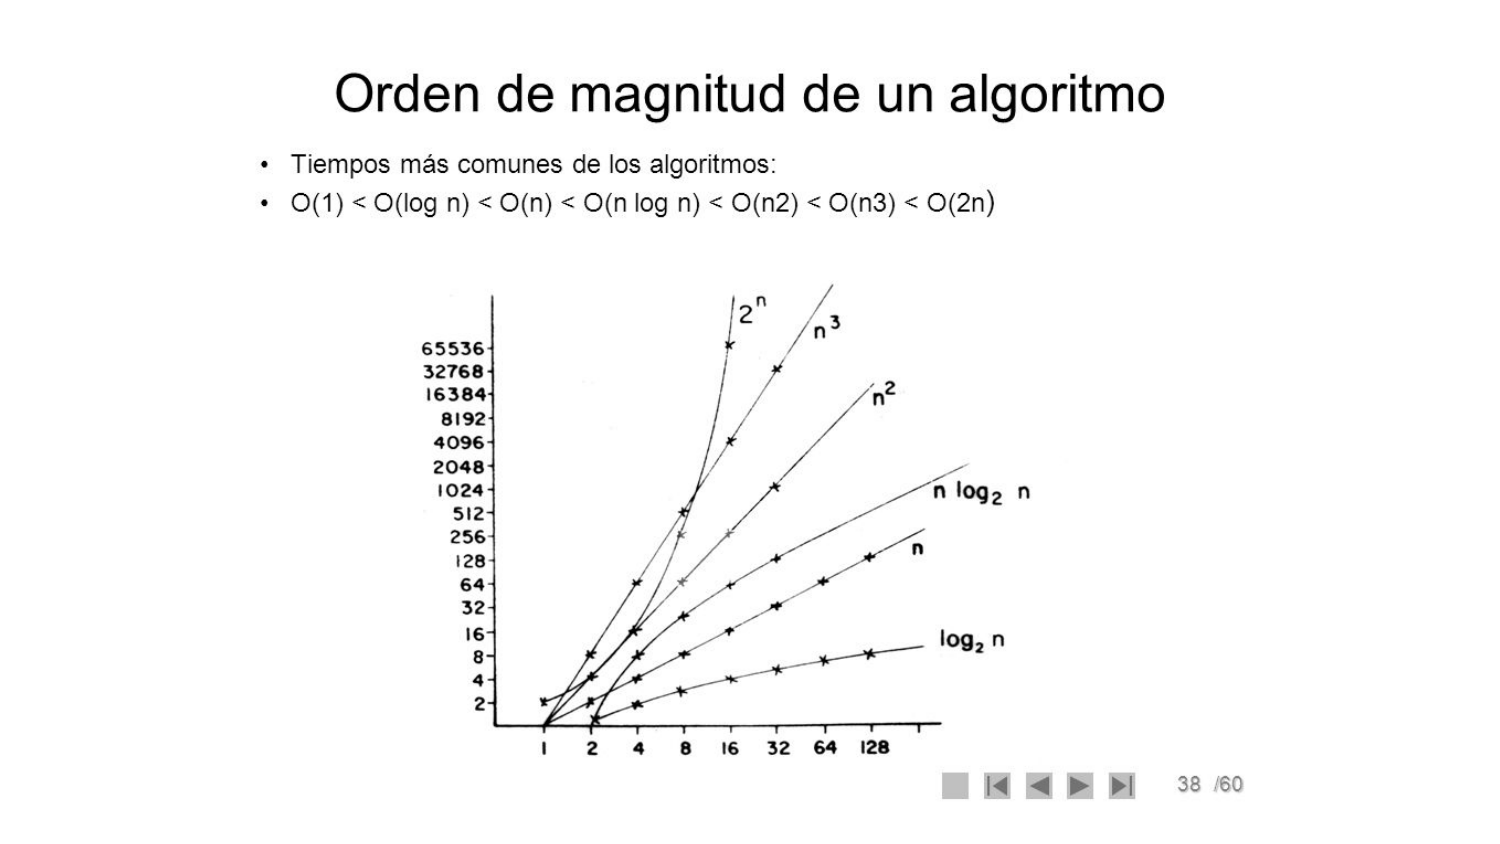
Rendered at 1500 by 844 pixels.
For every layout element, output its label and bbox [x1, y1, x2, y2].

picture [220, 24, 1280, 819]
